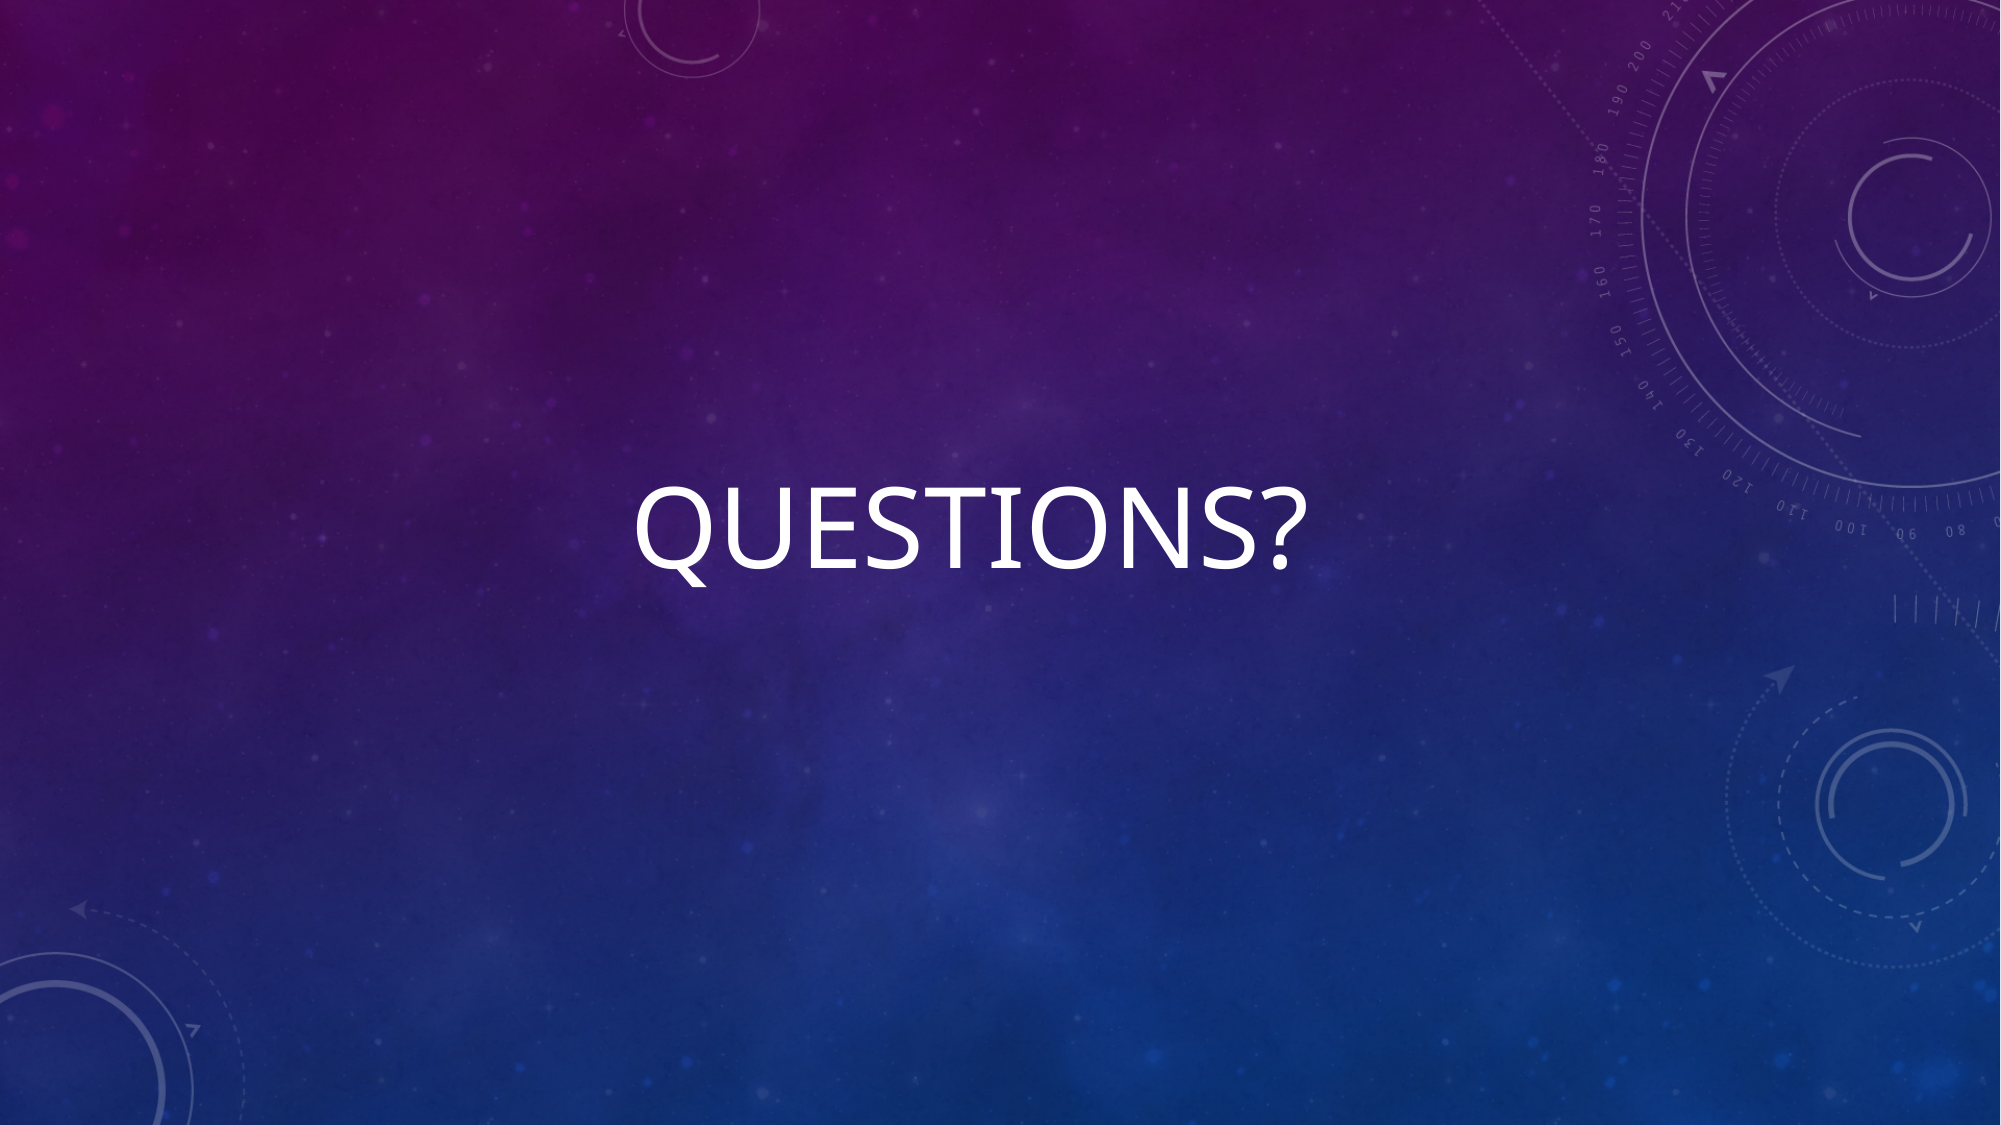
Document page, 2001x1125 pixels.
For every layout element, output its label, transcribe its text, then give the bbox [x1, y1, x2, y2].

text_box Questions? [153, 404, 1816, 644]
picture [0, 0, 2001, 1125]
